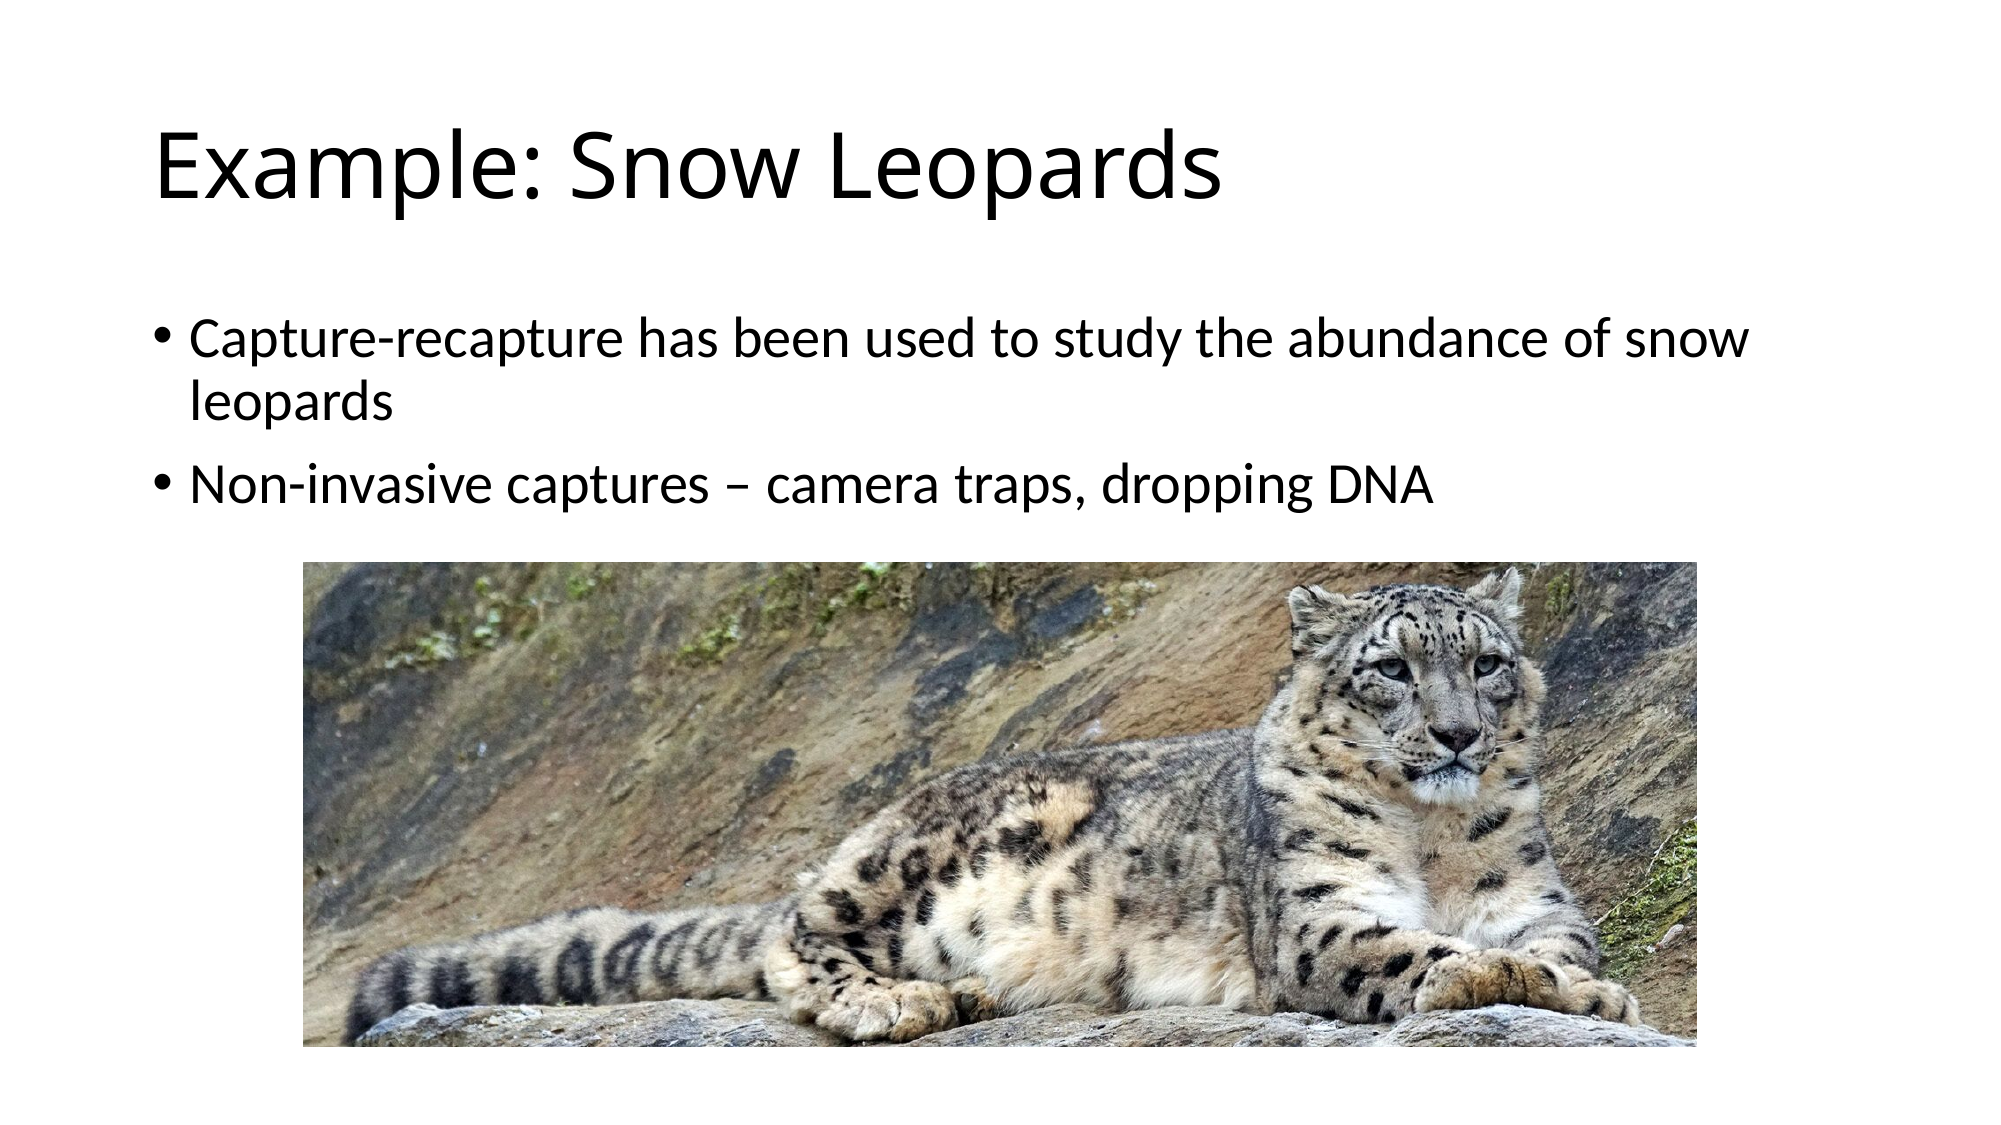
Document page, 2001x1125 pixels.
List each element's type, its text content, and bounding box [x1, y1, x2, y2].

title Example: Snow Leopards [137, 59, 1863, 278]
list Capture-recapture has been used to study the abundance of snow leopards Non-invasive captures – camera traps, dropping DNA [137, 299, 1863, 1014]
picture [303, 562, 1697, 1047]
